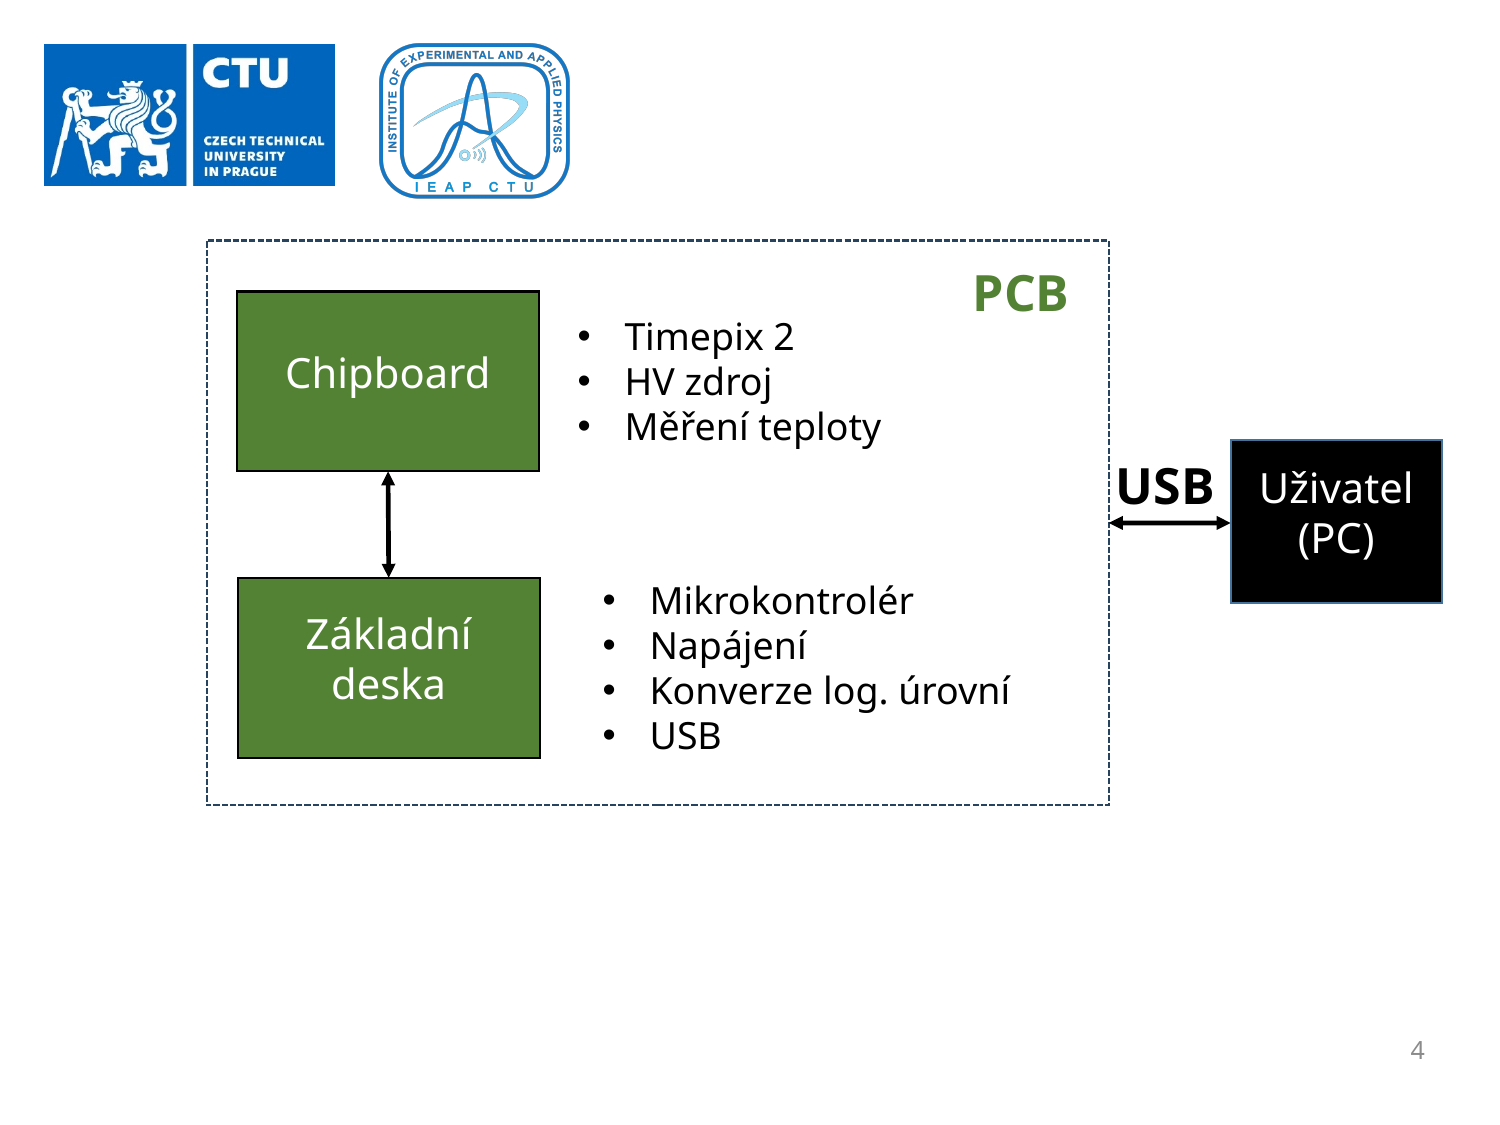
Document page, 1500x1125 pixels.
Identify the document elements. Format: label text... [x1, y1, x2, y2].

picture [379, 43, 570, 199]
text_box Timepix 2 HV zdroj Měření teploty [562, 305, 1036, 456]
text_box [206, 239, 1110, 806]
text_box USB [1100, 454, 1239, 555]
text_box Uživatel (PC) [1230, 439, 1443, 604]
text_box PCB [957, 260, 1096, 362]
text_box Mikrokontrolér Napájení Konverze log. úrovní USB [587, 569, 1061, 764]
picture [44, 44, 335, 186]
slide_number 4 [1108, 1021, 1447, 1082]
